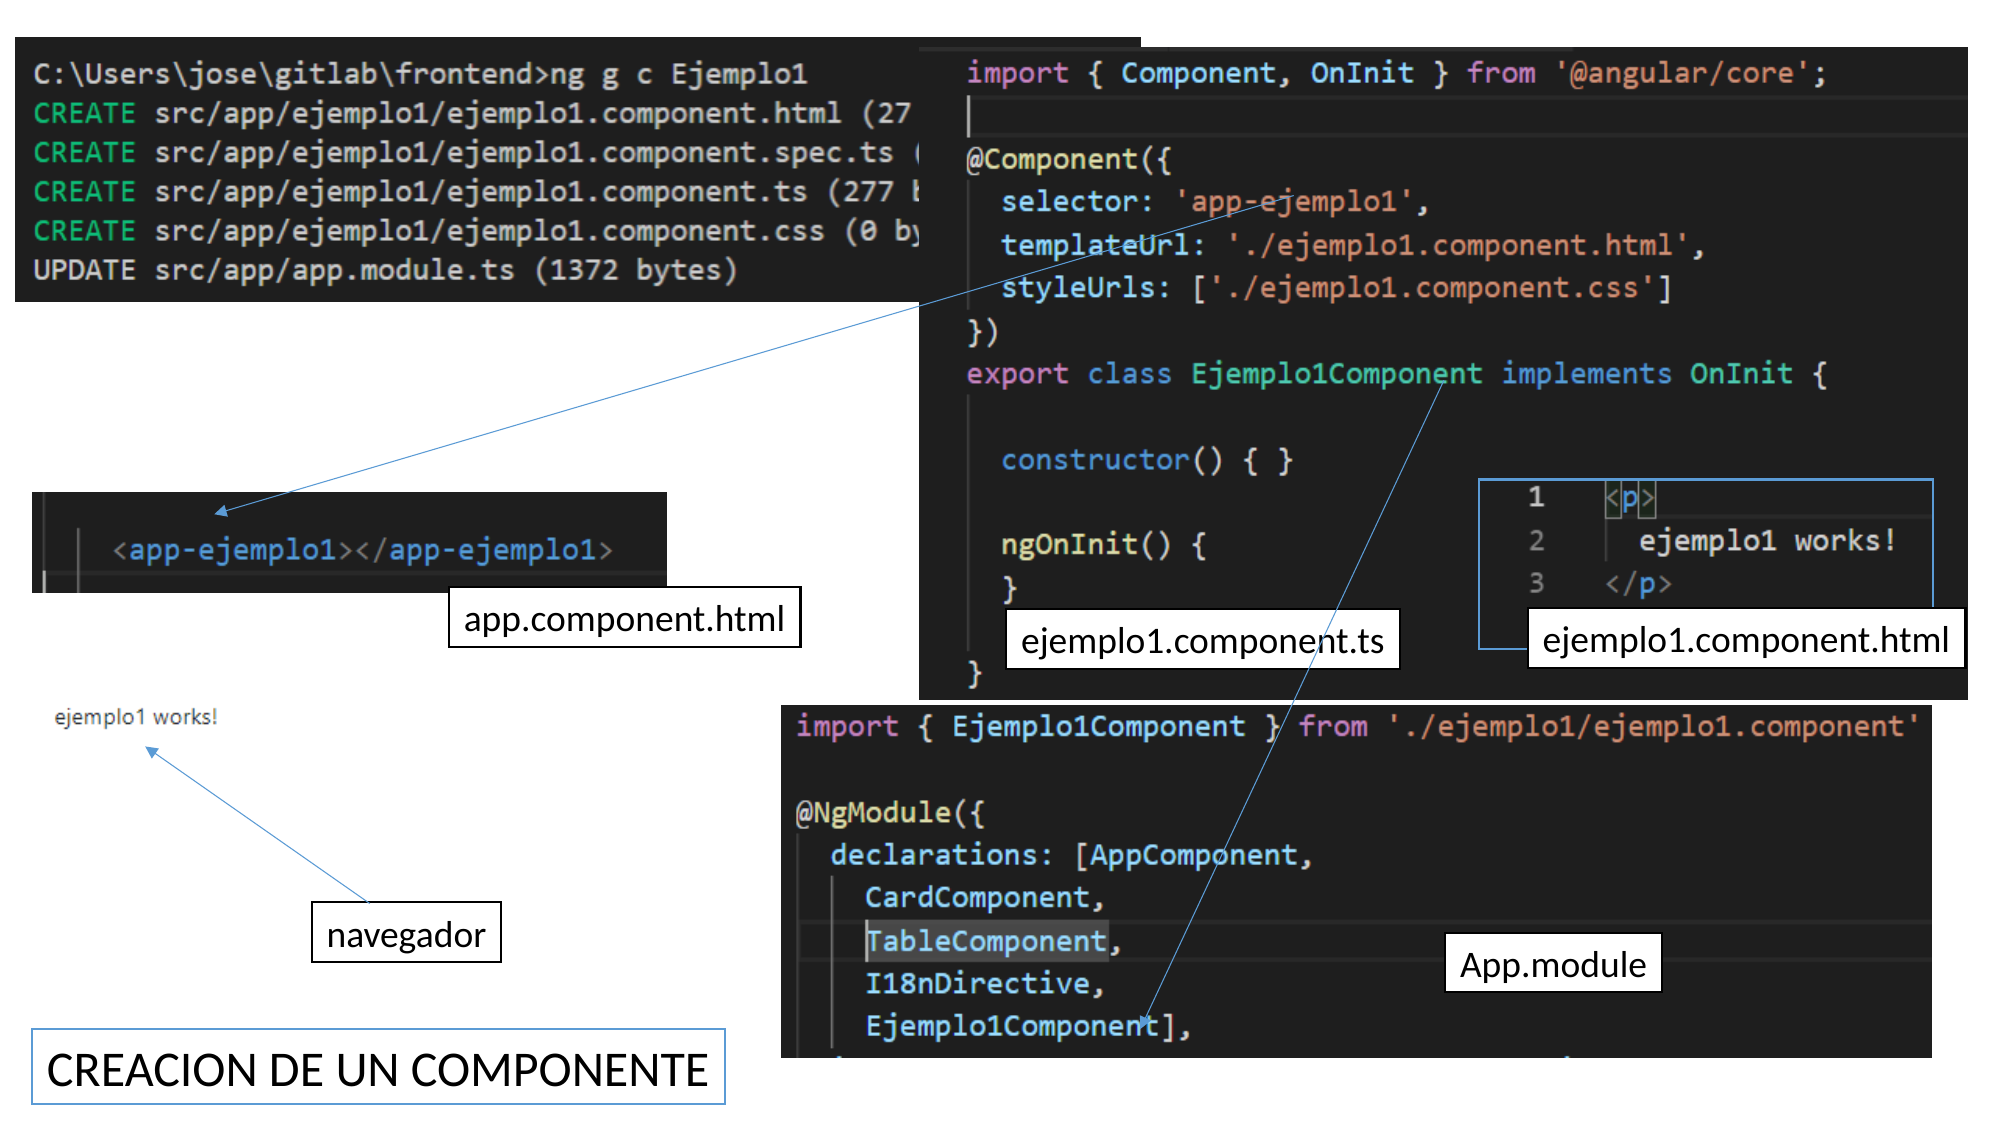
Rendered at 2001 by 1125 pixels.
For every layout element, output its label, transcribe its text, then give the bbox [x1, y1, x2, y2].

text_box CREACION DE UN COMPONENTE [31, 1028, 726, 1105]
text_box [145, 746, 370, 904]
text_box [1140, 380, 1444, 1030]
text_box navegador [311, 901, 502, 963]
picture [15, 37, 1968, 700]
picture [31, 702, 259, 747]
picture [781, 705, 1932, 1058]
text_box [214, 195, 1294, 515]
picture [31, 492, 667, 593]
picture [919, 515, 1140, 700]
text_box app.component.html [448, 586, 802, 648]
